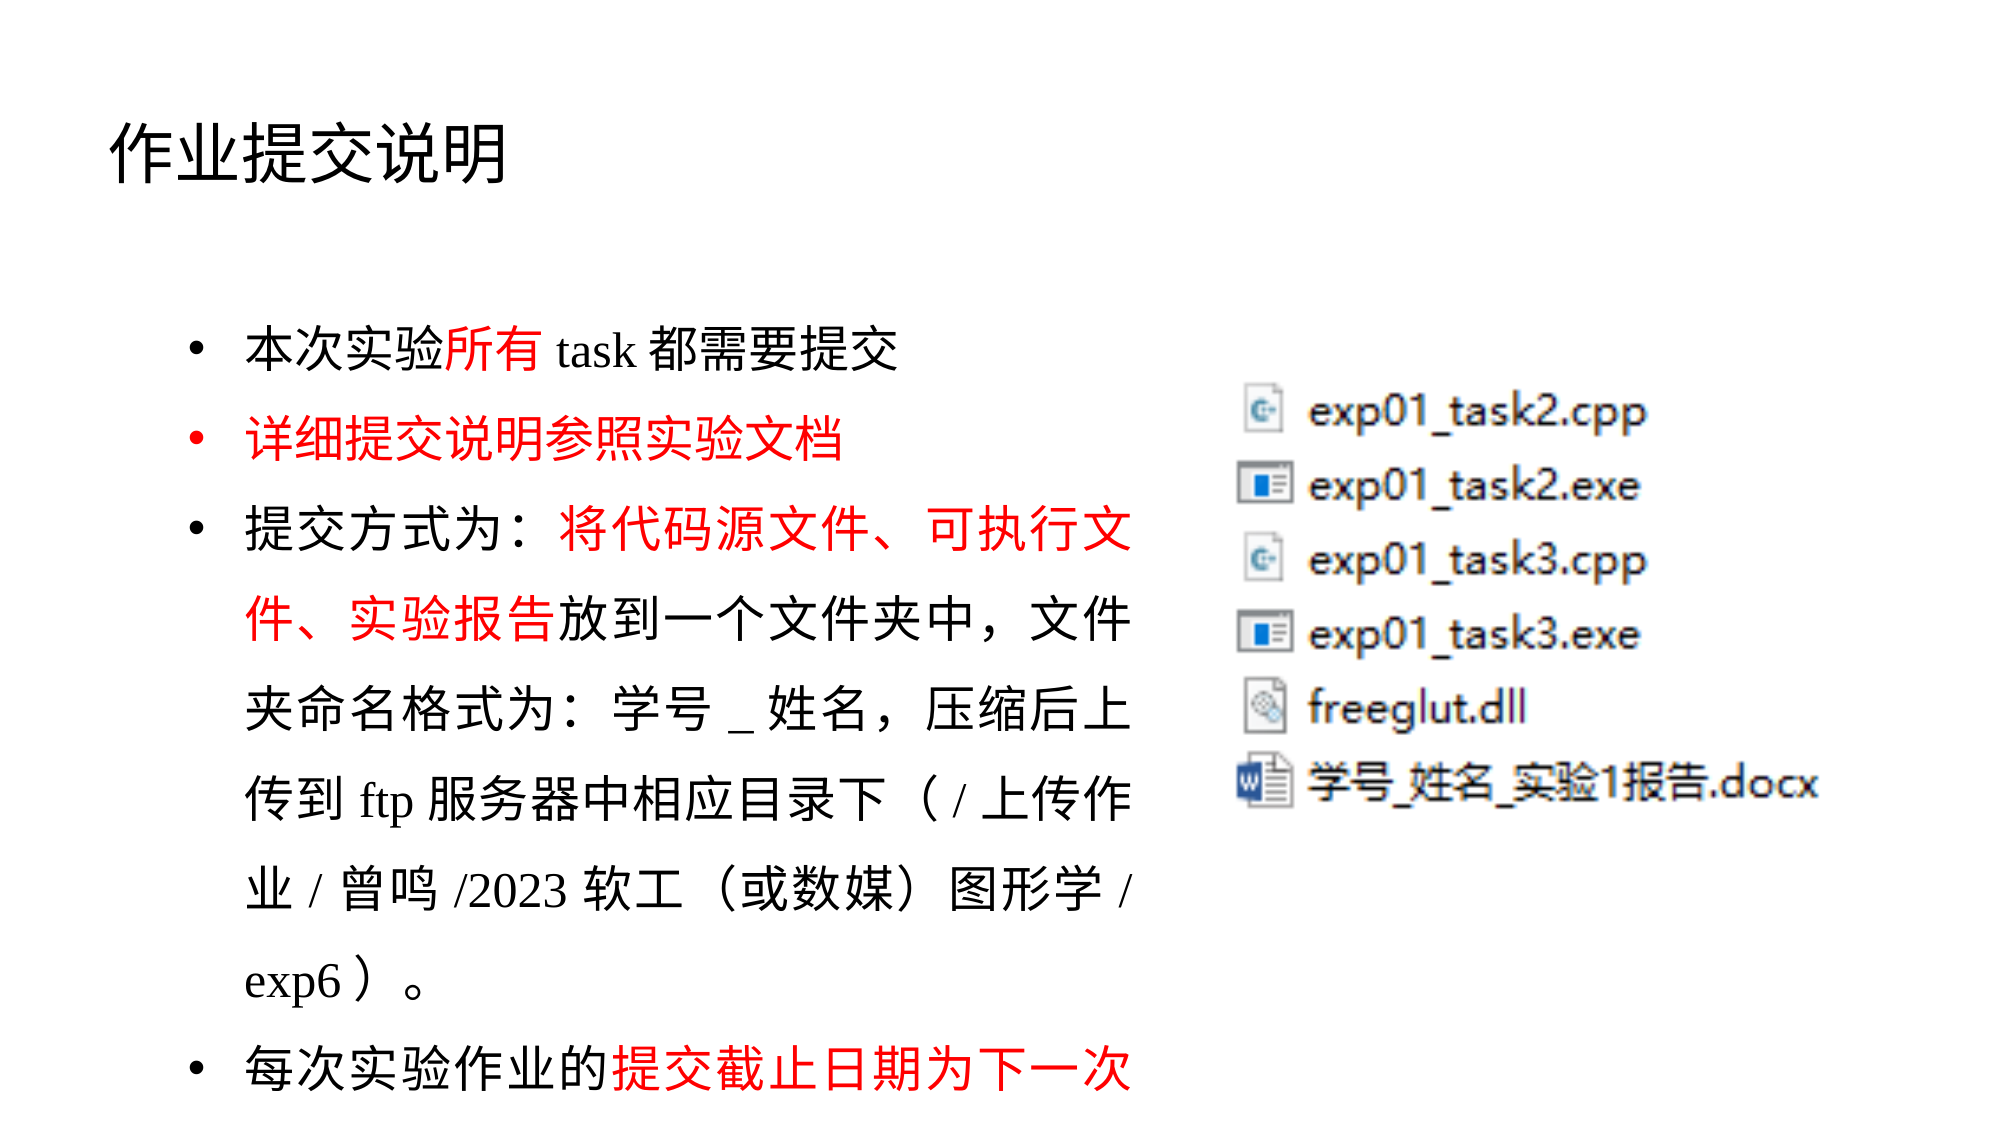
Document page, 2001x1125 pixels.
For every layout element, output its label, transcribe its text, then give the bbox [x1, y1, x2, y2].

text_box 本次实验所有task都需要提交 详细提交说明参照实验文档 提交方式为：将代码源文件、可执行文件、实验报告放到一个文件夹中，文件夹命名格式为：学号_姓名，压缩后上传到ftp服务器中相应目录下（/上传作业/曾鸣/2023软工（或数媒）图形学/exp6）。 每次实验作业的提交截止日期为下一次实验课前一天晚上（6.14）。 [173, 280, 1148, 1125]
picture [1217, 377, 1922, 827]
text_box 作业提交说明 [93, 104, 1234, 200]
